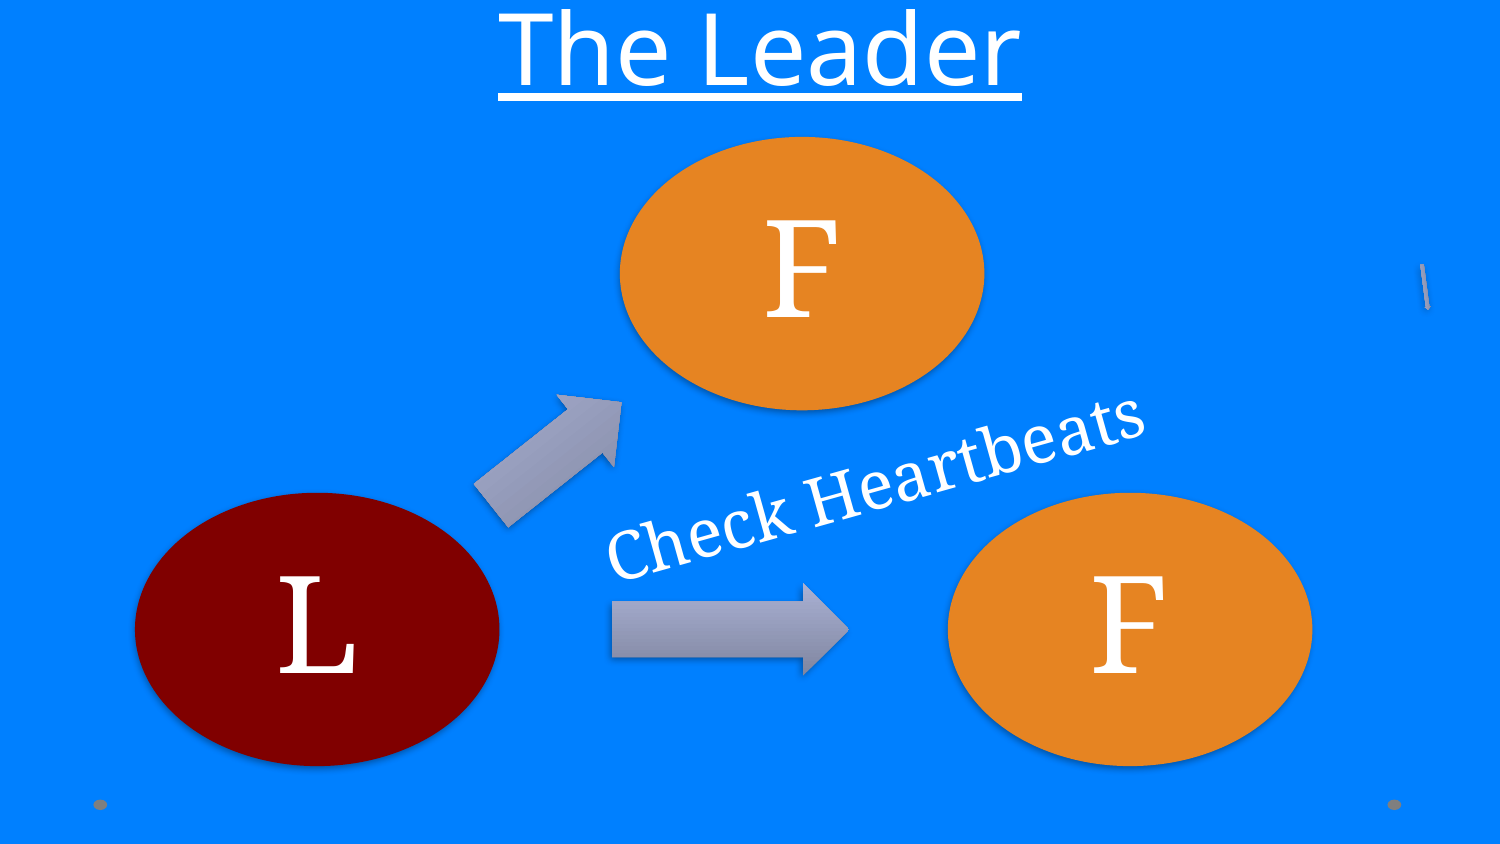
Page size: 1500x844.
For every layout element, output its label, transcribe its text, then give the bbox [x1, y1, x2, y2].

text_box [134, 136, 1432, 767]
title The Leader [20, 0, 1500, 114]
